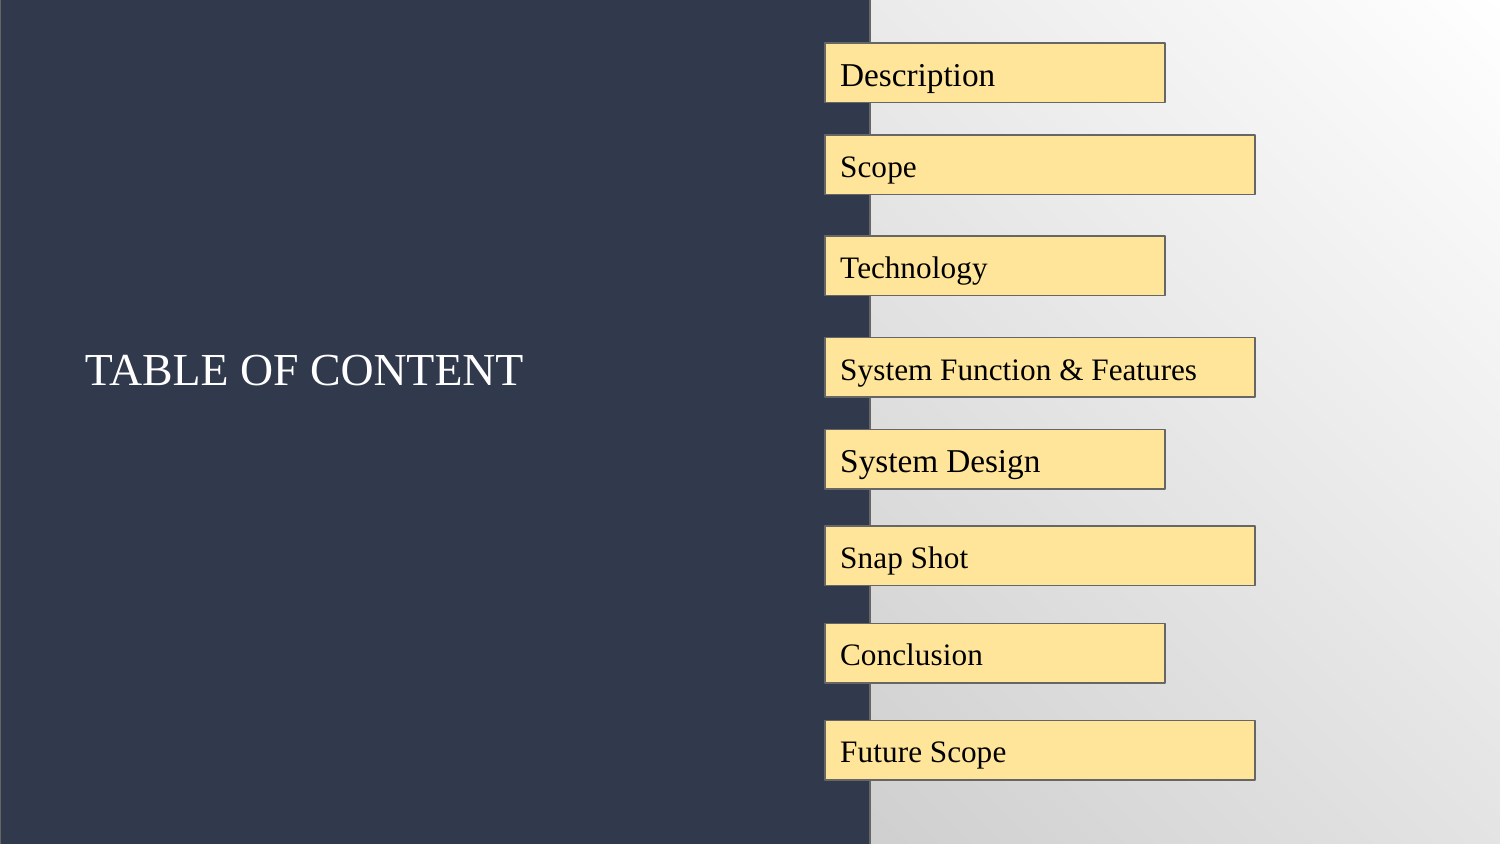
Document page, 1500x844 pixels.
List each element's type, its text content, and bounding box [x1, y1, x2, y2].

text_box Future Scope [825, 720, 1255, 780]
text_box TABLE OF CONTENT [69, 324, 716, 410]
text_box Description [825, 42, 1166, 103]
text_box Scope [825, 134, 1255, 195]
text_box Technology [825, 236, 1166, 296]
text_box Conclusion [825, 623, 1166, 683]
text_box System Function & Features [825, 337, 1255, 398]
text_box [871, 245, 1488, 357]
text_box [0, 0, 871, 844]
text_box Snap Shot [825, 526, 1255, 586]
text_box System Design [825, 429, 1166, 489]
